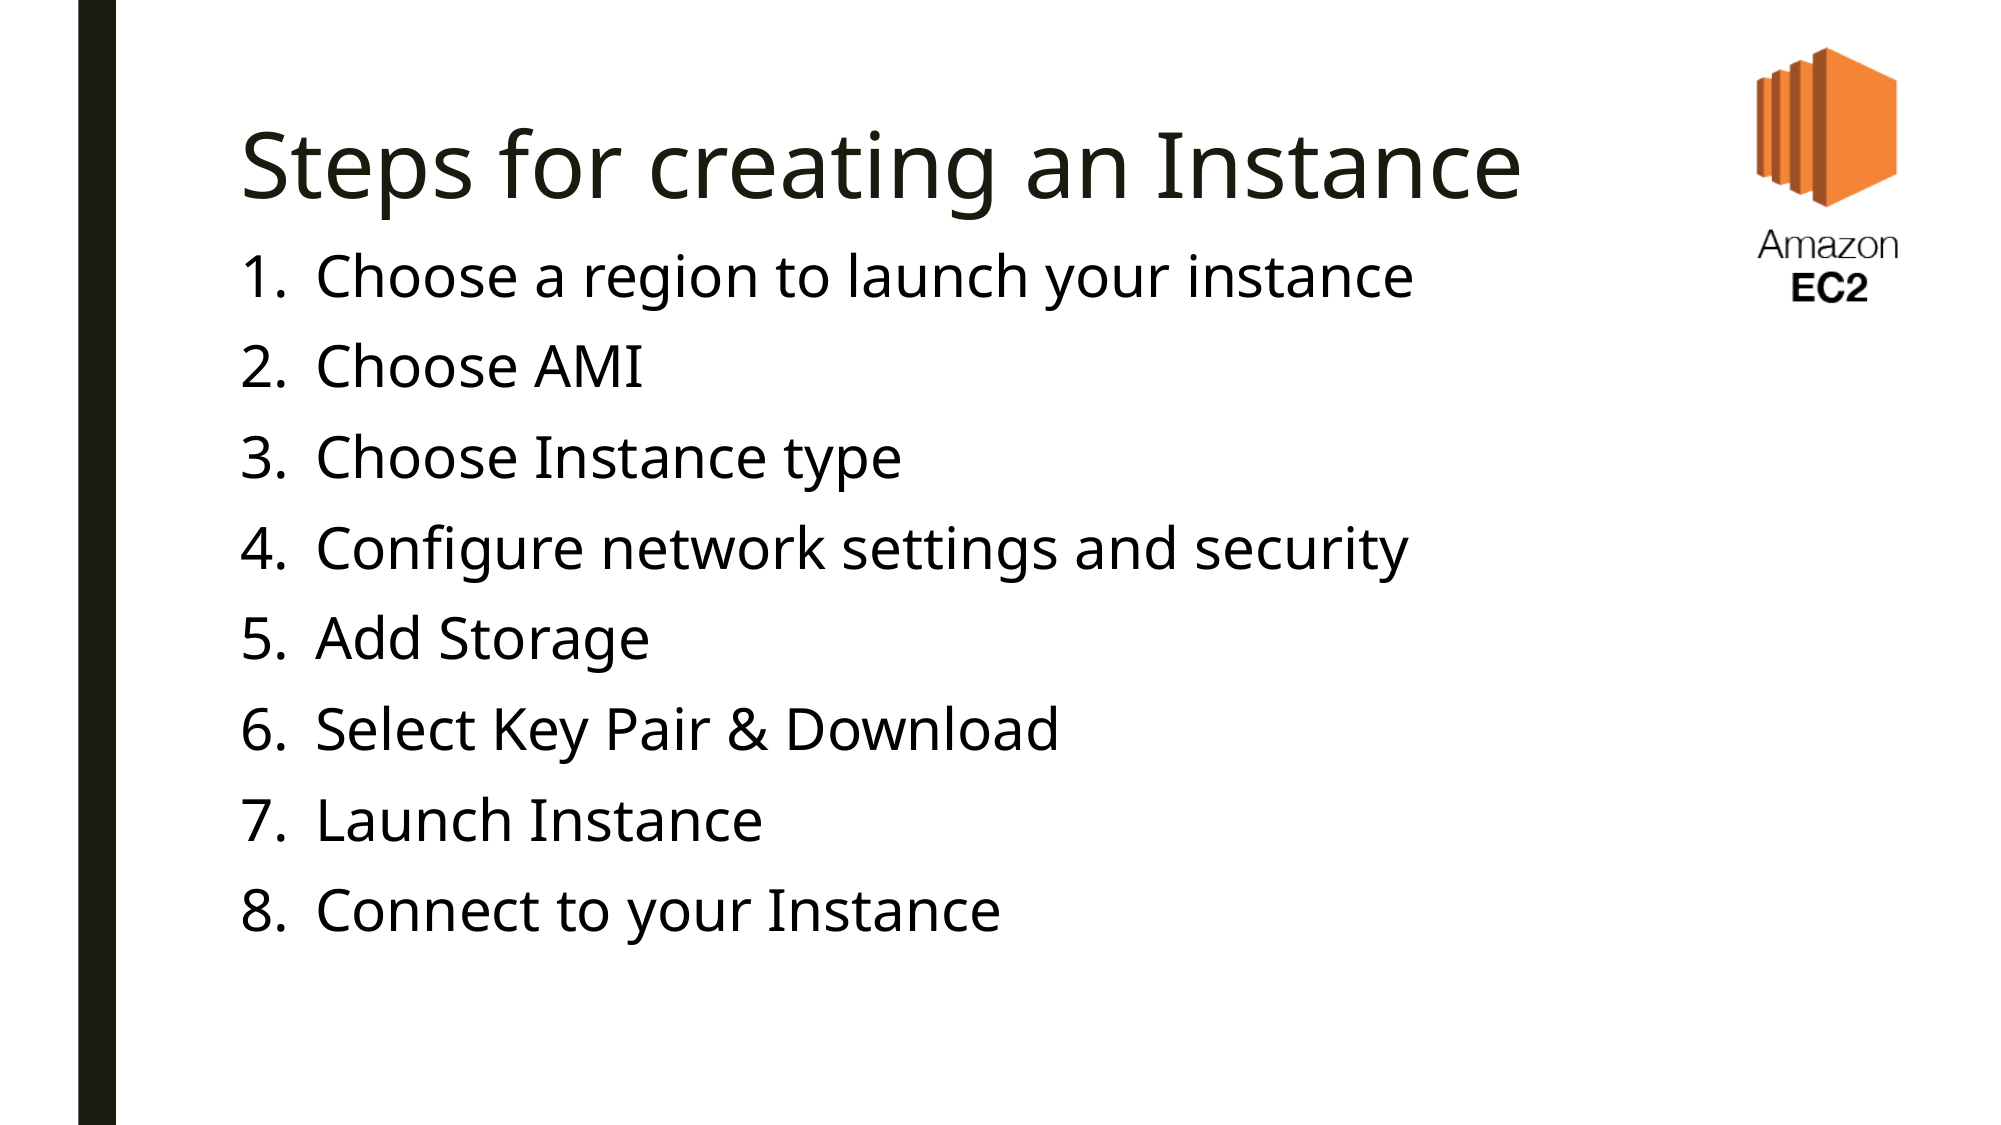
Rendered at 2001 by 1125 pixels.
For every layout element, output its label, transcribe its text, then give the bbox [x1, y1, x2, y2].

title Steps for creating an Instance [225, 112, 1566, 236]
list Choose a region to launch your instance Choose AMI Choose Instance type Configure network settings and security Add Storage Select Key Pair & Download Launch Instance Connect to your Instance [225, 236, 1800, 963]
picture [1566, 8, 2000, 342]
